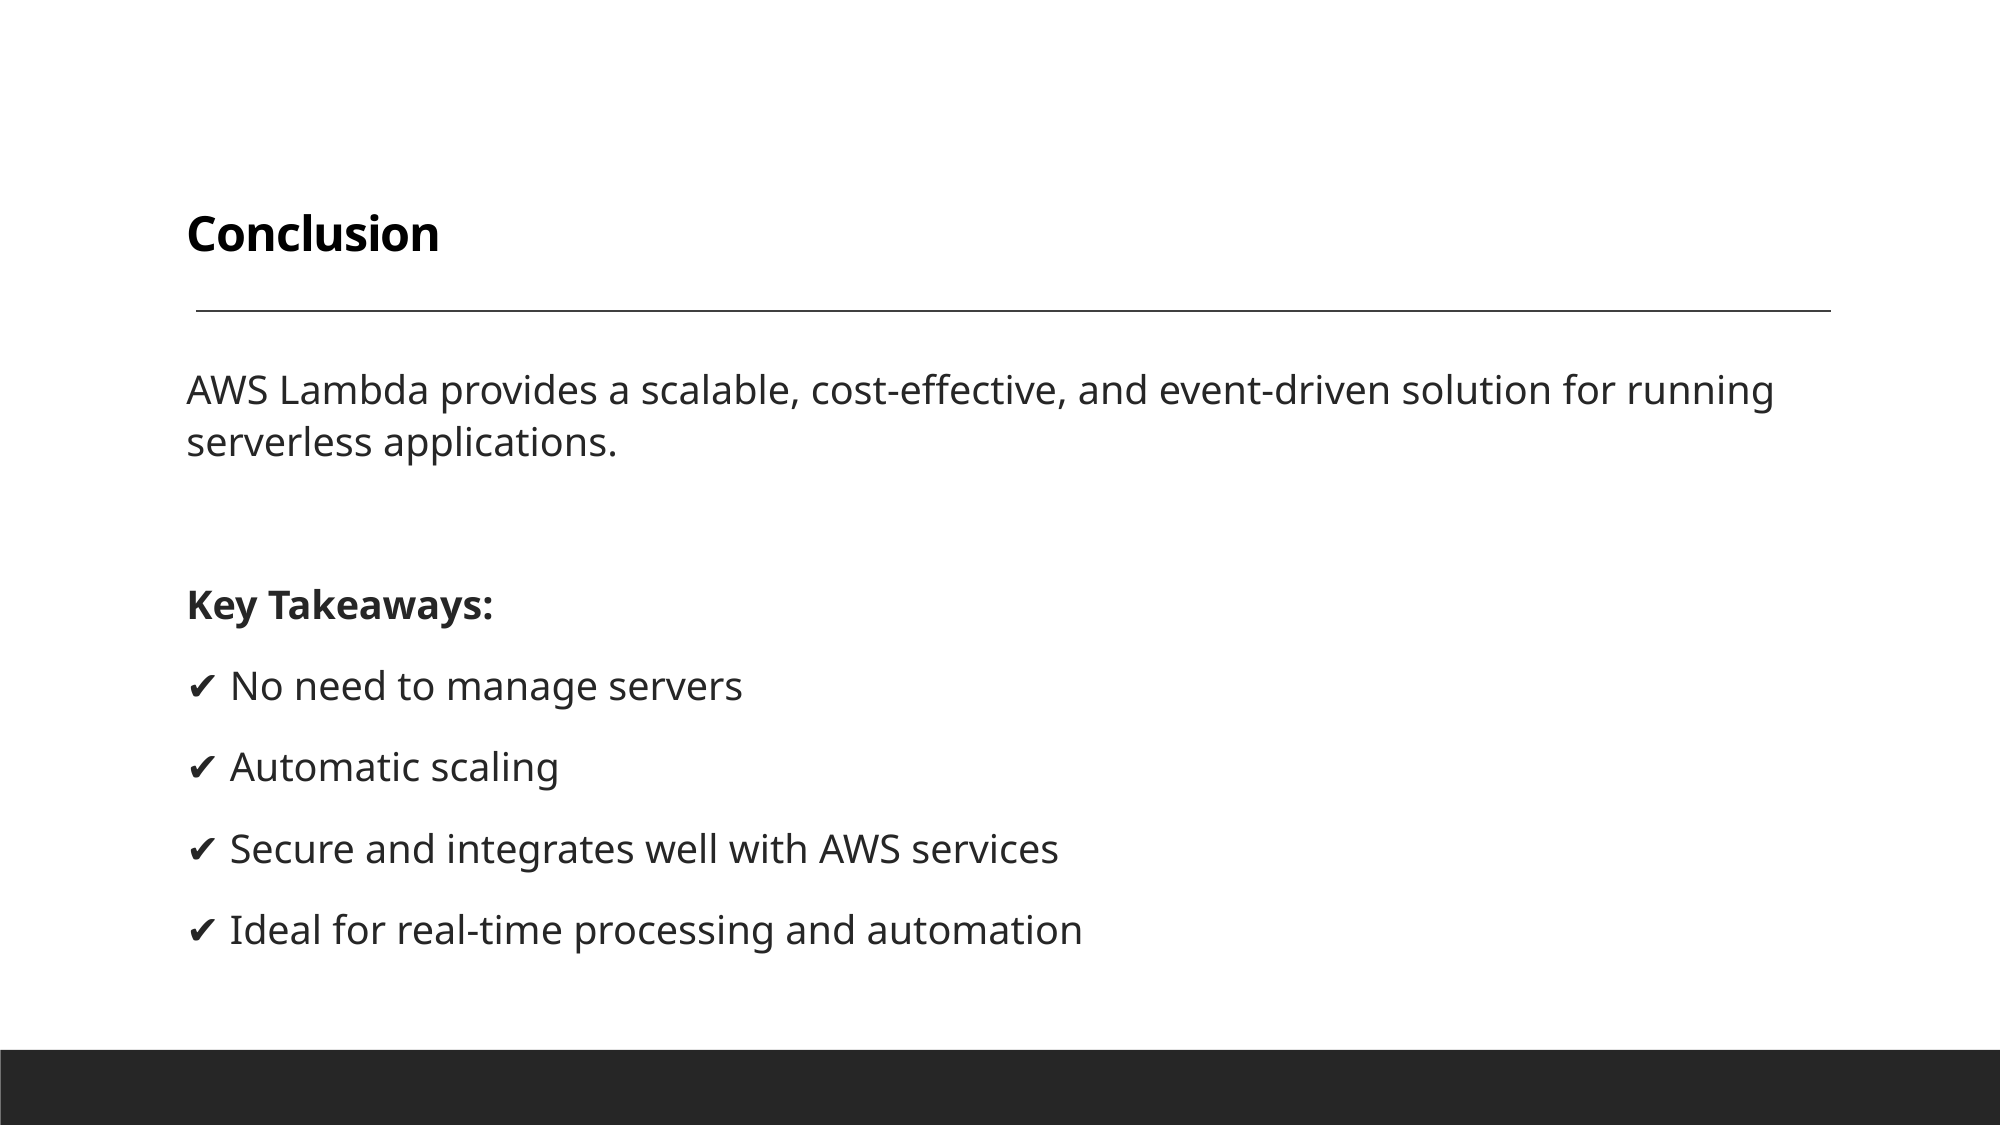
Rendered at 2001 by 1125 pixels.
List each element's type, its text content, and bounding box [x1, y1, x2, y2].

title Conclusion [171, 165, 1120, 269]
list AWS Lambda provides a scalable, cost-effective, and event-driven solution for running serverless applications. Key Takeaways: ✔ No need to manage servers ✔ Automatic scaling ✔ Secure and integrates well with AWS services ✔ Ideal for real-time processing and automation [171, 352, 1867, 1006]
